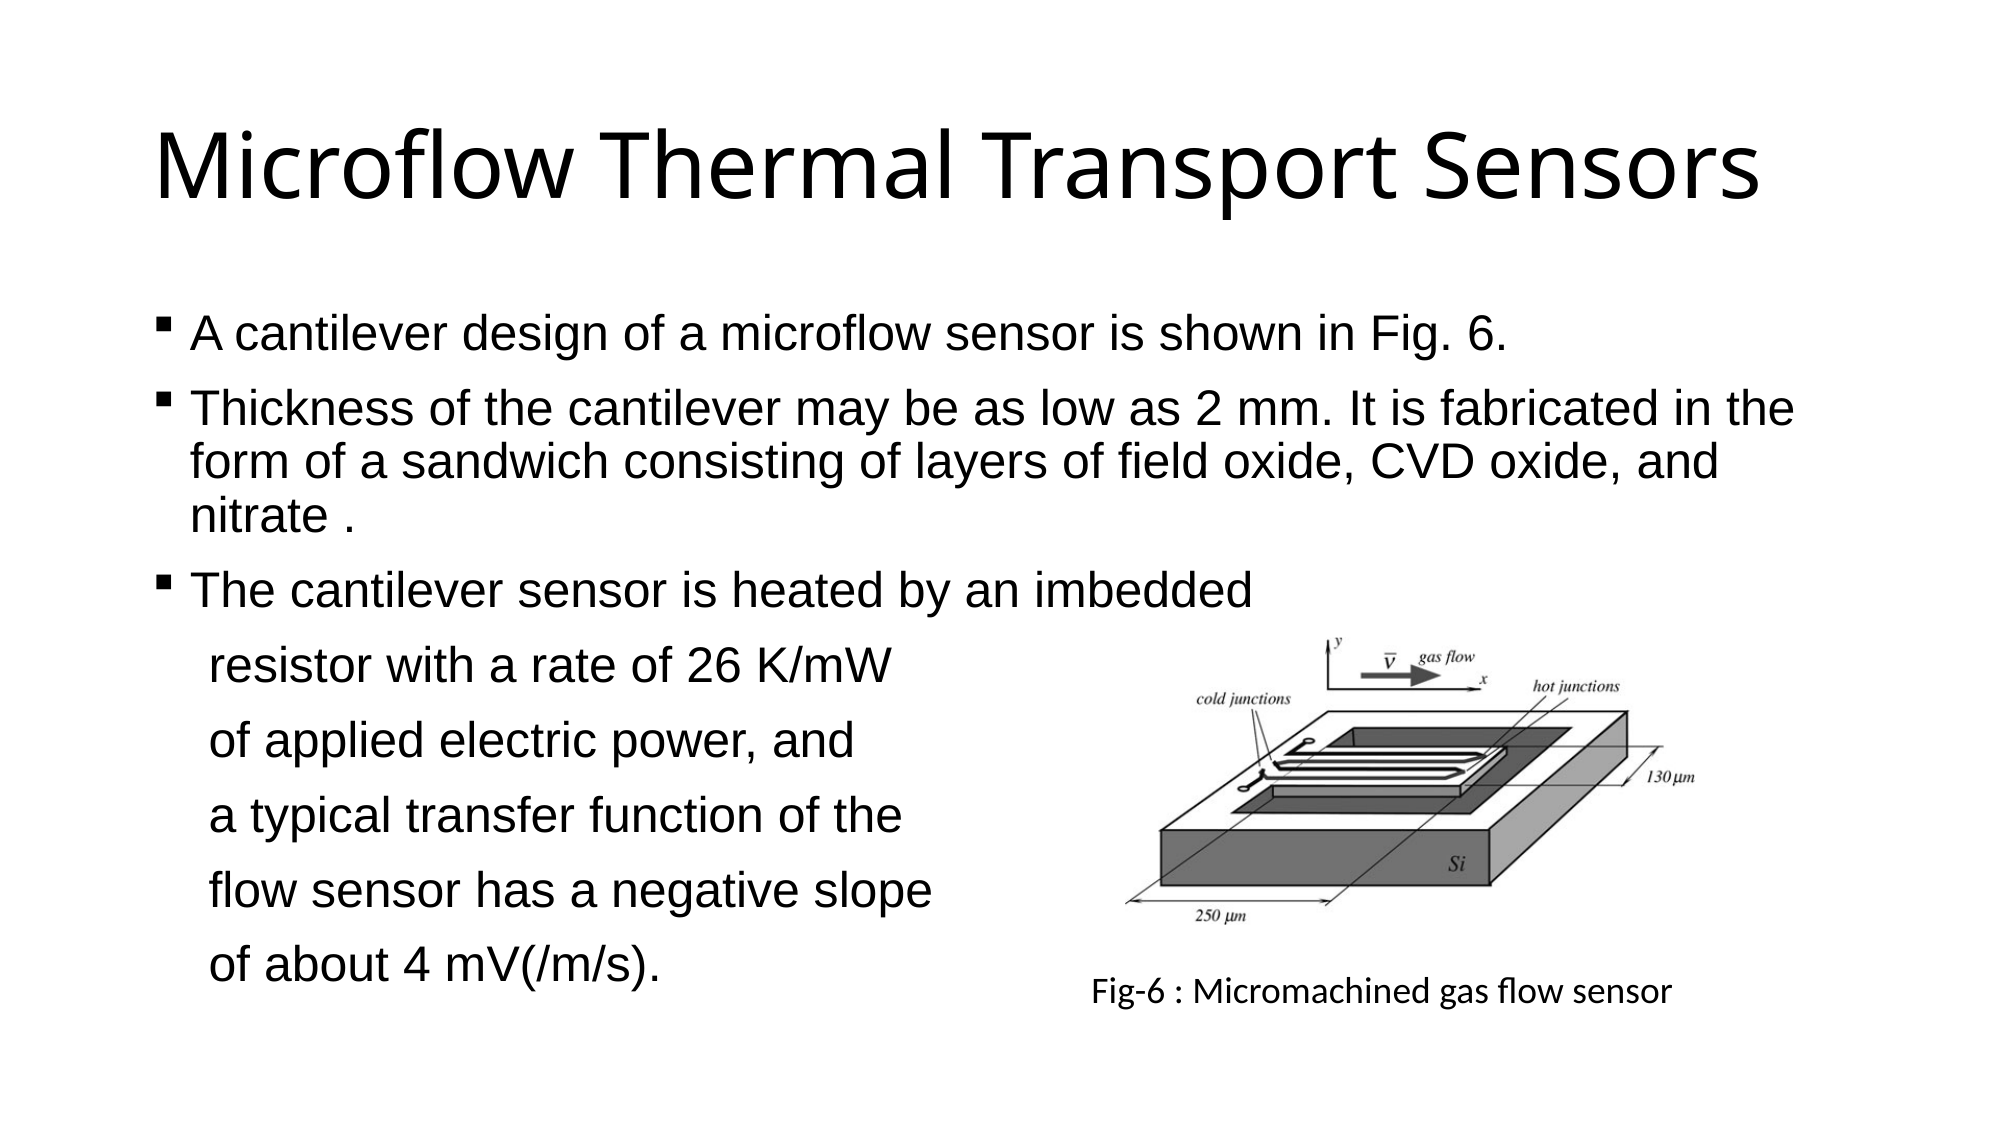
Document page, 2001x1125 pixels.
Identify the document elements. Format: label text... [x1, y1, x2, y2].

picture [1124, 637, 1695, 925]
list A cantilever design of a microflow sensor is shown in Fig. 6. Thickness of the cantilever may be as low as 2 mm. It is fabricated in the form of a sandwich consisting of layers of field oxide, CVD oxide, and nitrate . The cantilever sensor is heated by an imbedded resistor with a rate of 26 K/mW of applied electric power, and a typical transfer function of the flow sensor has a negative slope of about 4 mV(/m/s). [137, 299, 1863, 1014]
title Microflow Thermal Transport Sensors [137, 59, 1863, 278]
text_box Fig-6 : Micromachined gas flow sensor [1076, 958, 1689, 1019]
